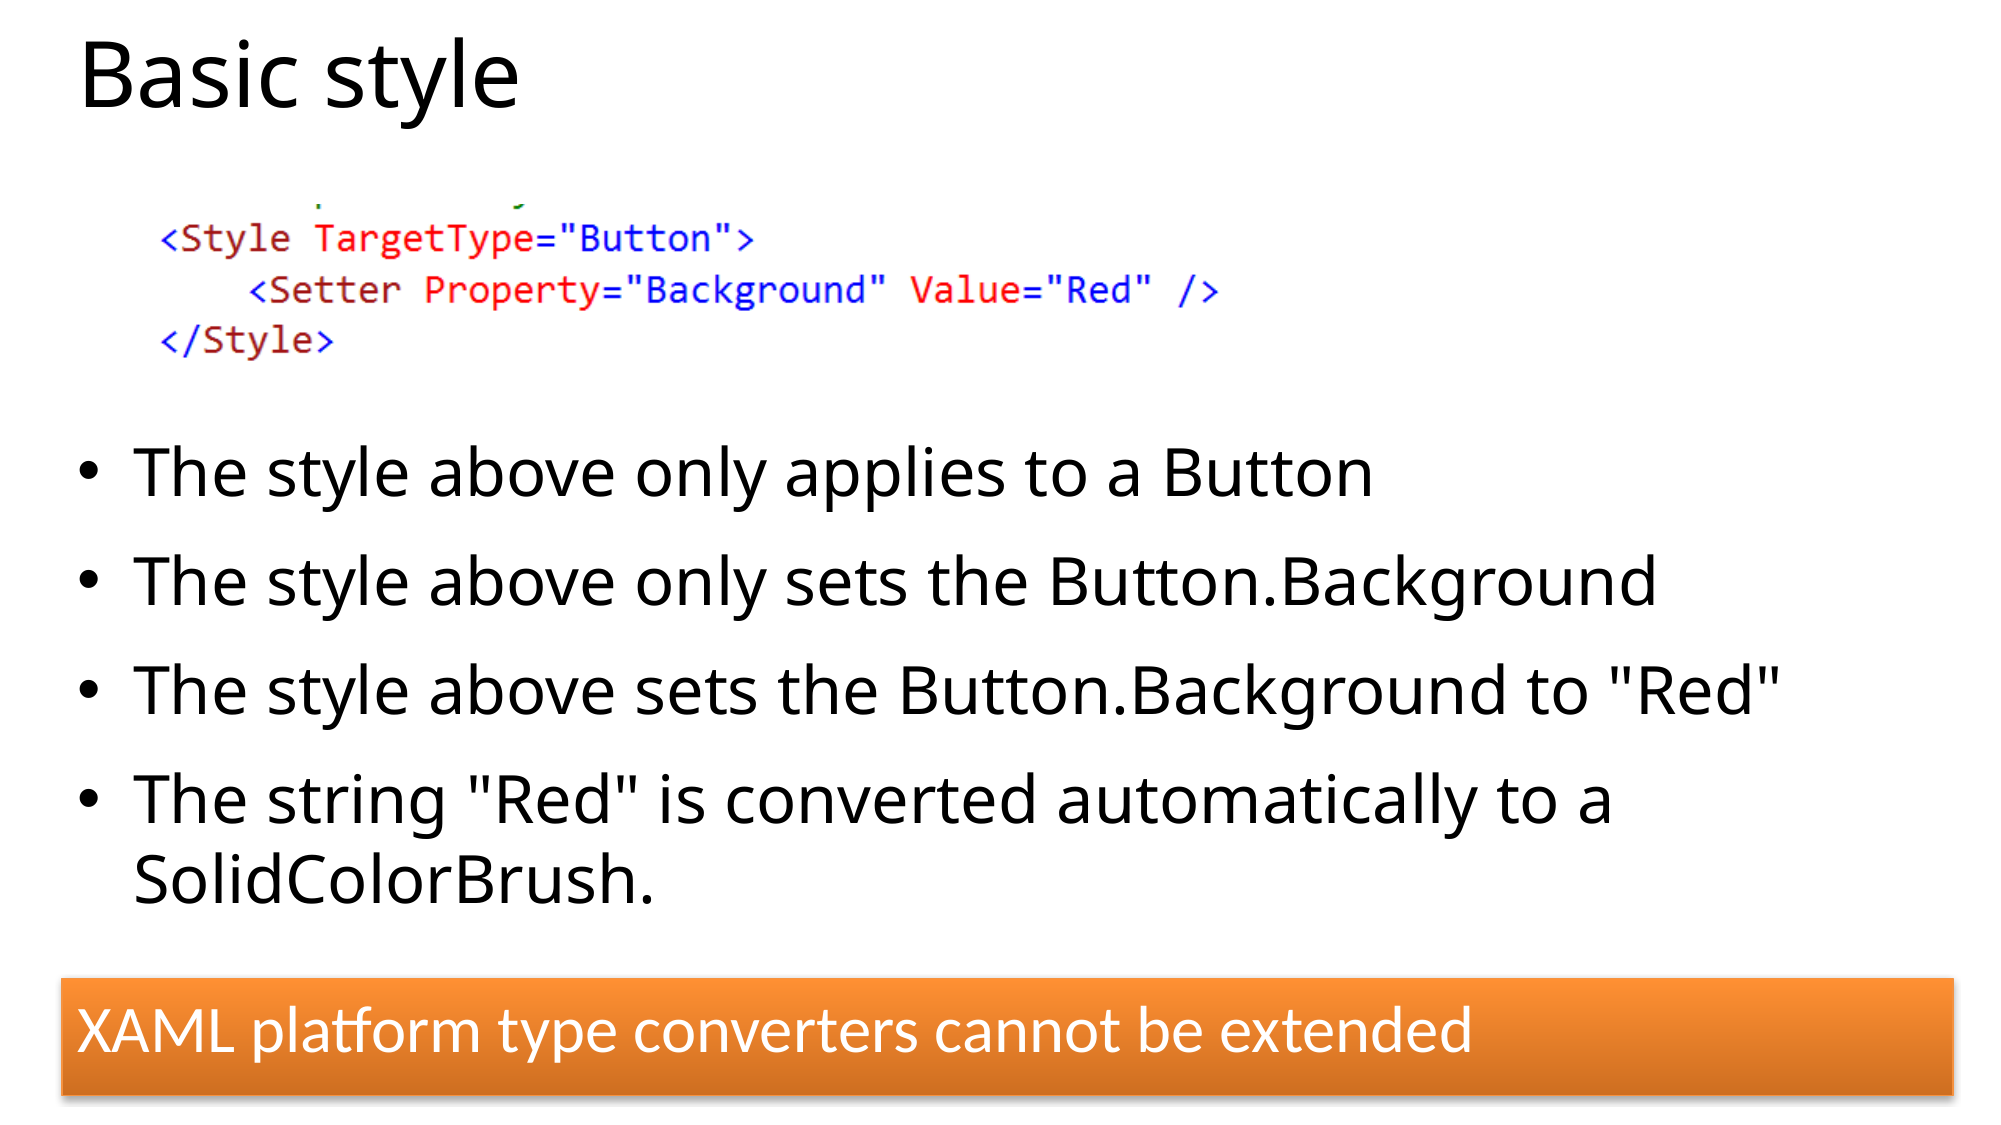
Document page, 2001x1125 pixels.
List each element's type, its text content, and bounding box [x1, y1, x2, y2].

title Basic style [62, 29, 1953, 205]
text_box XAML platform type converters cannot be extended [61, 978, 1954, 1096]
picture [61, 204, 1266, 386]
list The style above only applies to a Button The style above only sets the Button.Background The style above sets the Button.Background to "Red" The string "Red" is converted automatically to a SolidColorBrush. [62, 422, 1953, 976]
